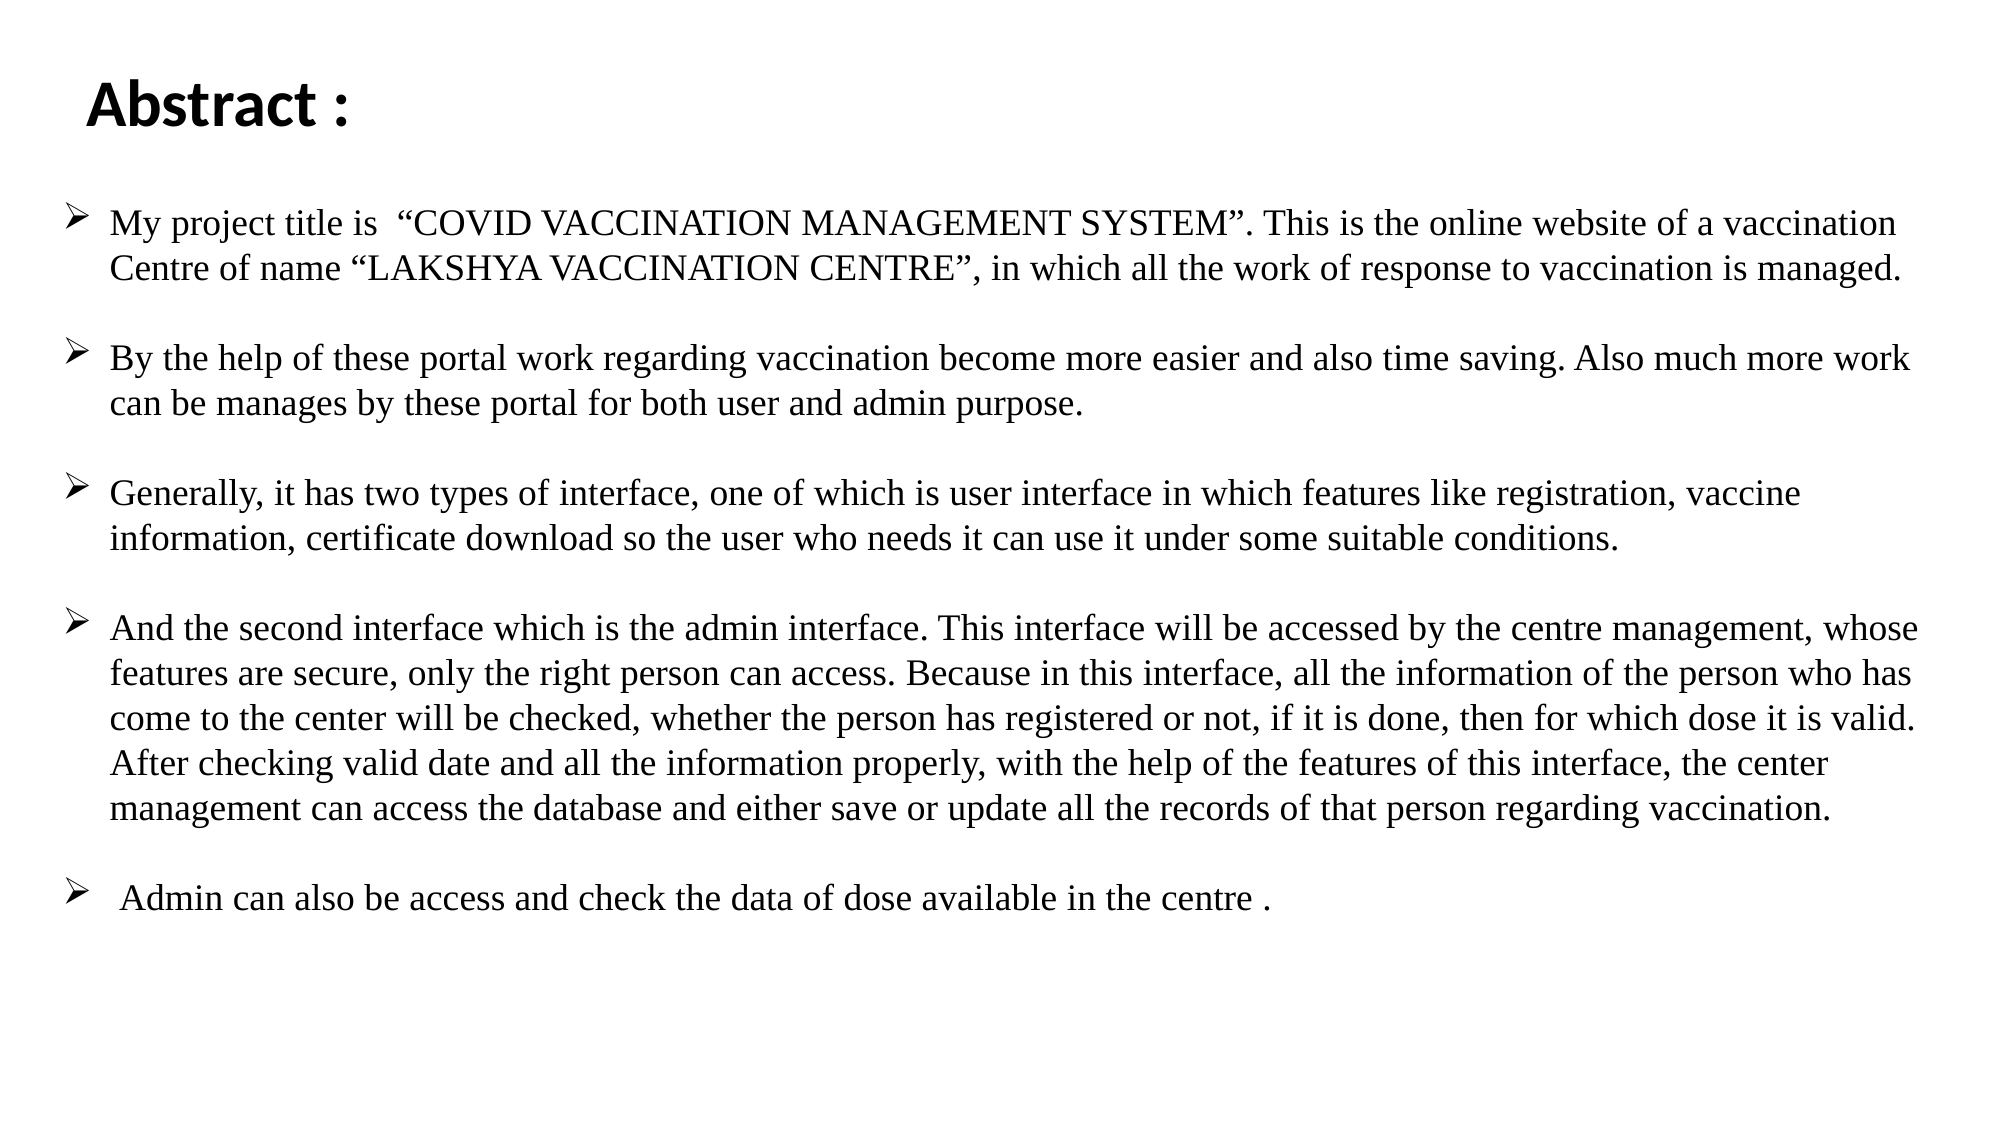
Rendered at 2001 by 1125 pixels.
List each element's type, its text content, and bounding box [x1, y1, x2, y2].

text_box Abstract : [70, 52, 367, 148]
text_box My project title is “COVID VACCINATION MANAGEMENT SYSTEM”. This is the online website of a vaccination Centre of name “LAKSHYA VACCINATION CENTRE”, in which all the work of response to vaccination is managed. By the help of these portal work regarding vaccination become more easier and also time saving. Also much more work can be manages by these portal for both user and admin purpose. Generally, it has two types of interface, one of which is user interface in which features like registration, vaccine information, certificate download so the user who needs it can use it under some suitable conditions. And the second interface which is the admin interface. This interface will be accessed by the centre management, whose features are secure, only the right person can access. Because in this interface, all the information of the person who has come to the center will be checked, whether the person has registered or not, if it is done, then for which dose it is valid. After checking valid date and all the information properly, with the help of the features of this interface, the center management can access the database and either save or update all the records of that person regarding vaccination. Admin can also be access and check the data of dose available in the centre . [47, 190, 1990, 1016]
